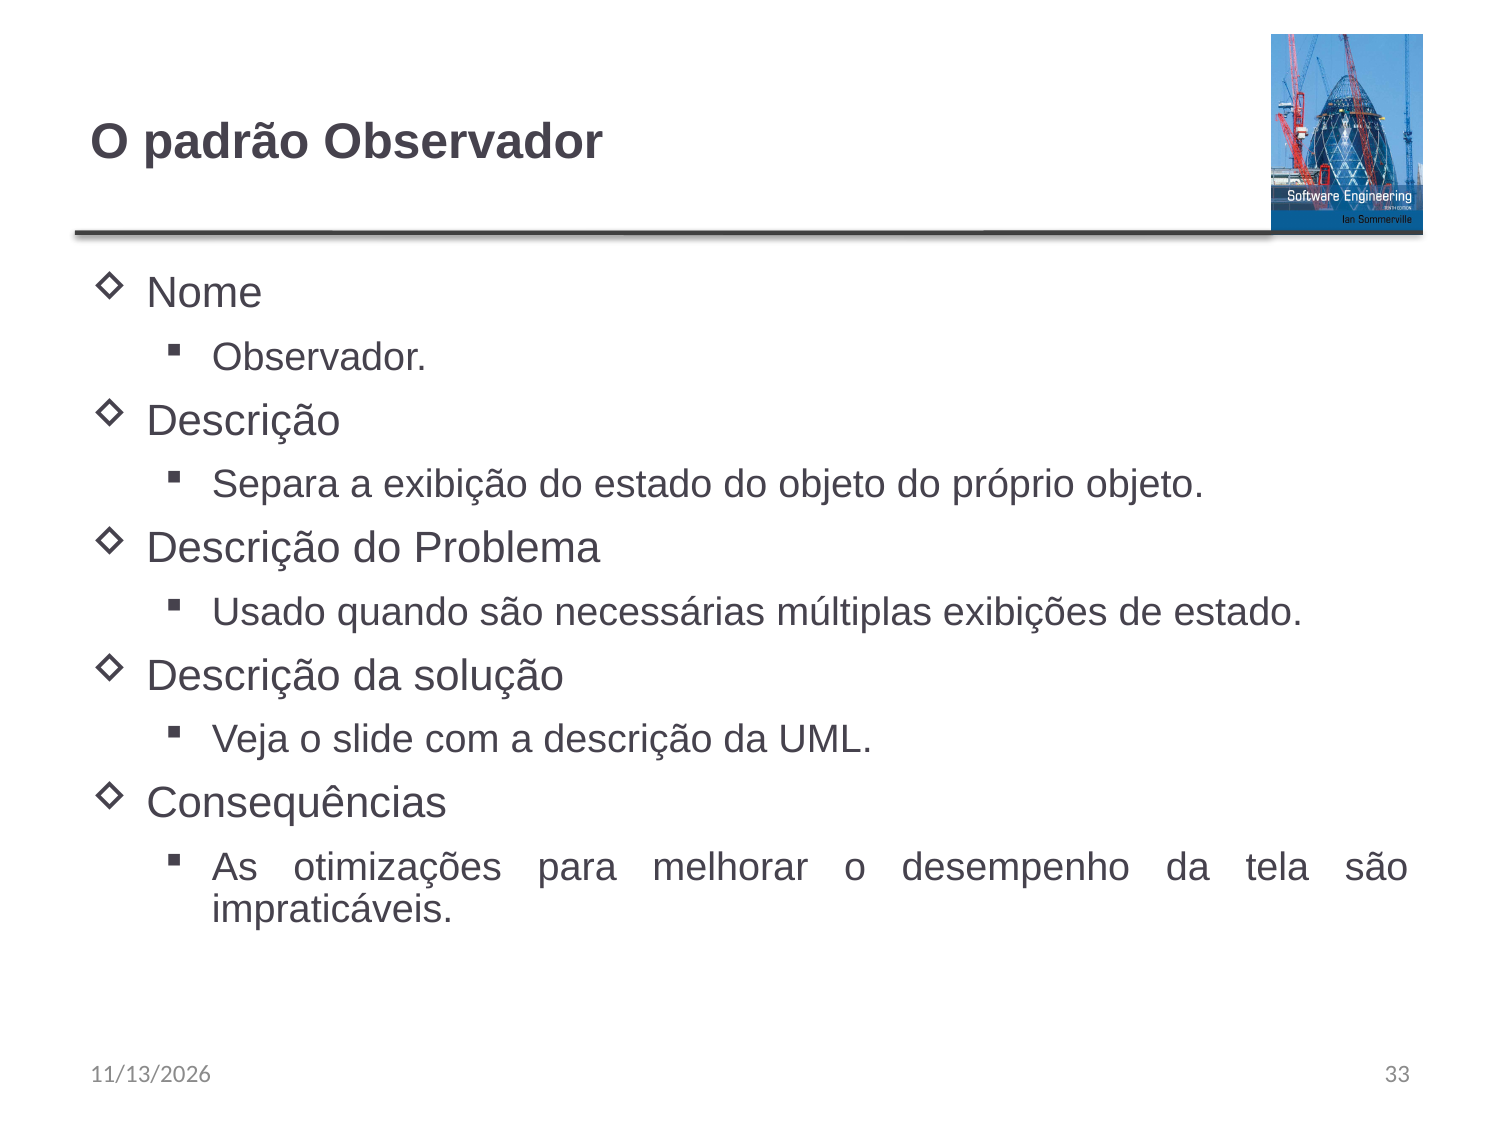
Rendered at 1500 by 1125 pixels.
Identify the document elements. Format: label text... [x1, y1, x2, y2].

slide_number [75, 1042, 425, 1103]
picture [1271, 34, 1423, 230]
title O padrão Observador [74, 44, 1272, 233]
slide_number 33 [1074, 1042, 1425, 1103]
list Nome Observador. Descrição Separa a exibição do estado do objeto do próprio objeto. Descrição do Problema Usado quando são necessárias múltiplas exibições de estado. Descrição da solução Veja o slide com a descrição da UML. Consequências As otimizações para melhorar o desempenho da tela são impraticáveis. [75, 262, 1425, 1005]
